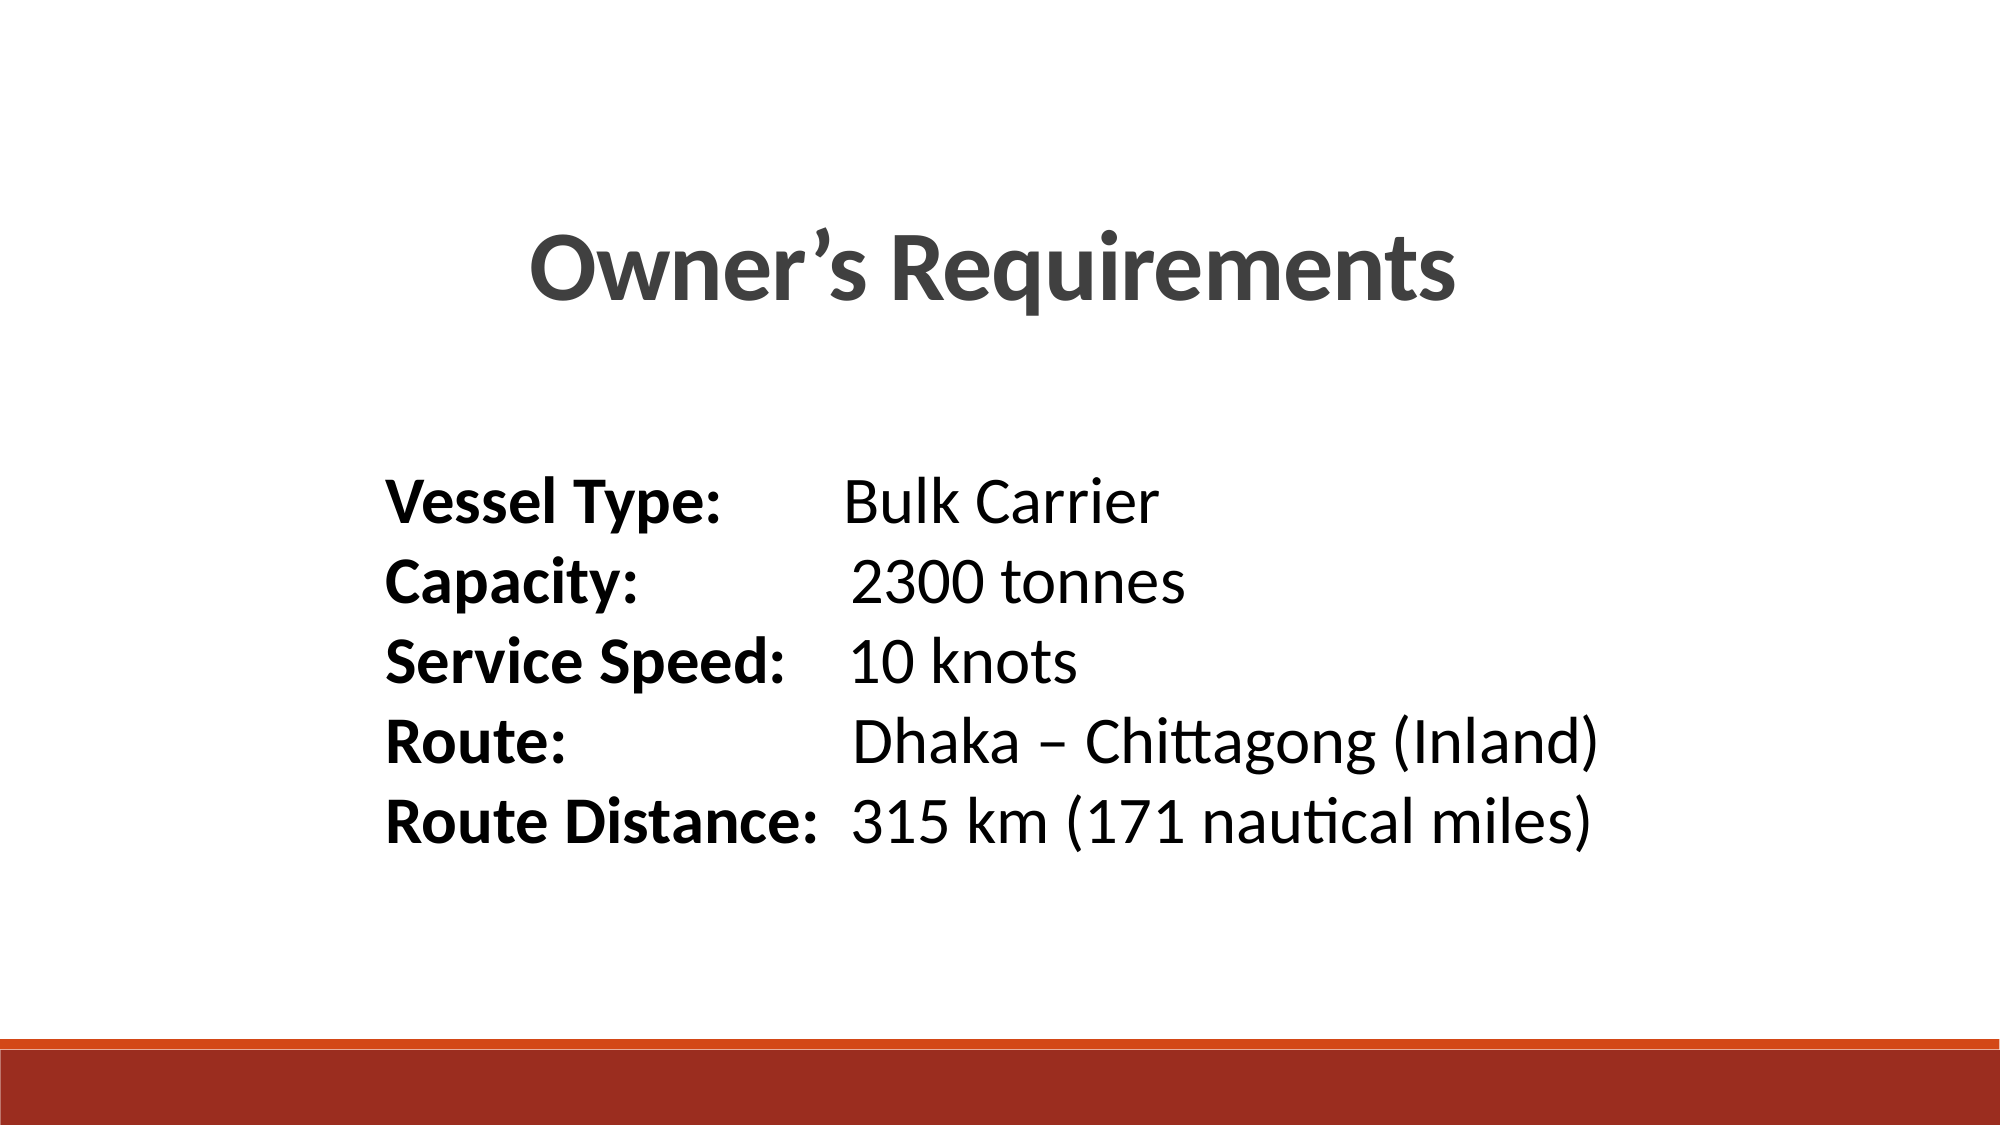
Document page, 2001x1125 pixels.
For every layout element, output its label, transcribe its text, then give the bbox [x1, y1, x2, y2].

text_box Vessel Type: Bulk Carrier Capacity: 2300 tonnes Service Speed: 10 knots Route: Dhaka – Chittagong (Inland) Route Distance: 315 km (171 nautical miles) [370, 449, 1617, 945]
text_box Owner’s Requirements [168, 211, 1819, 450]
